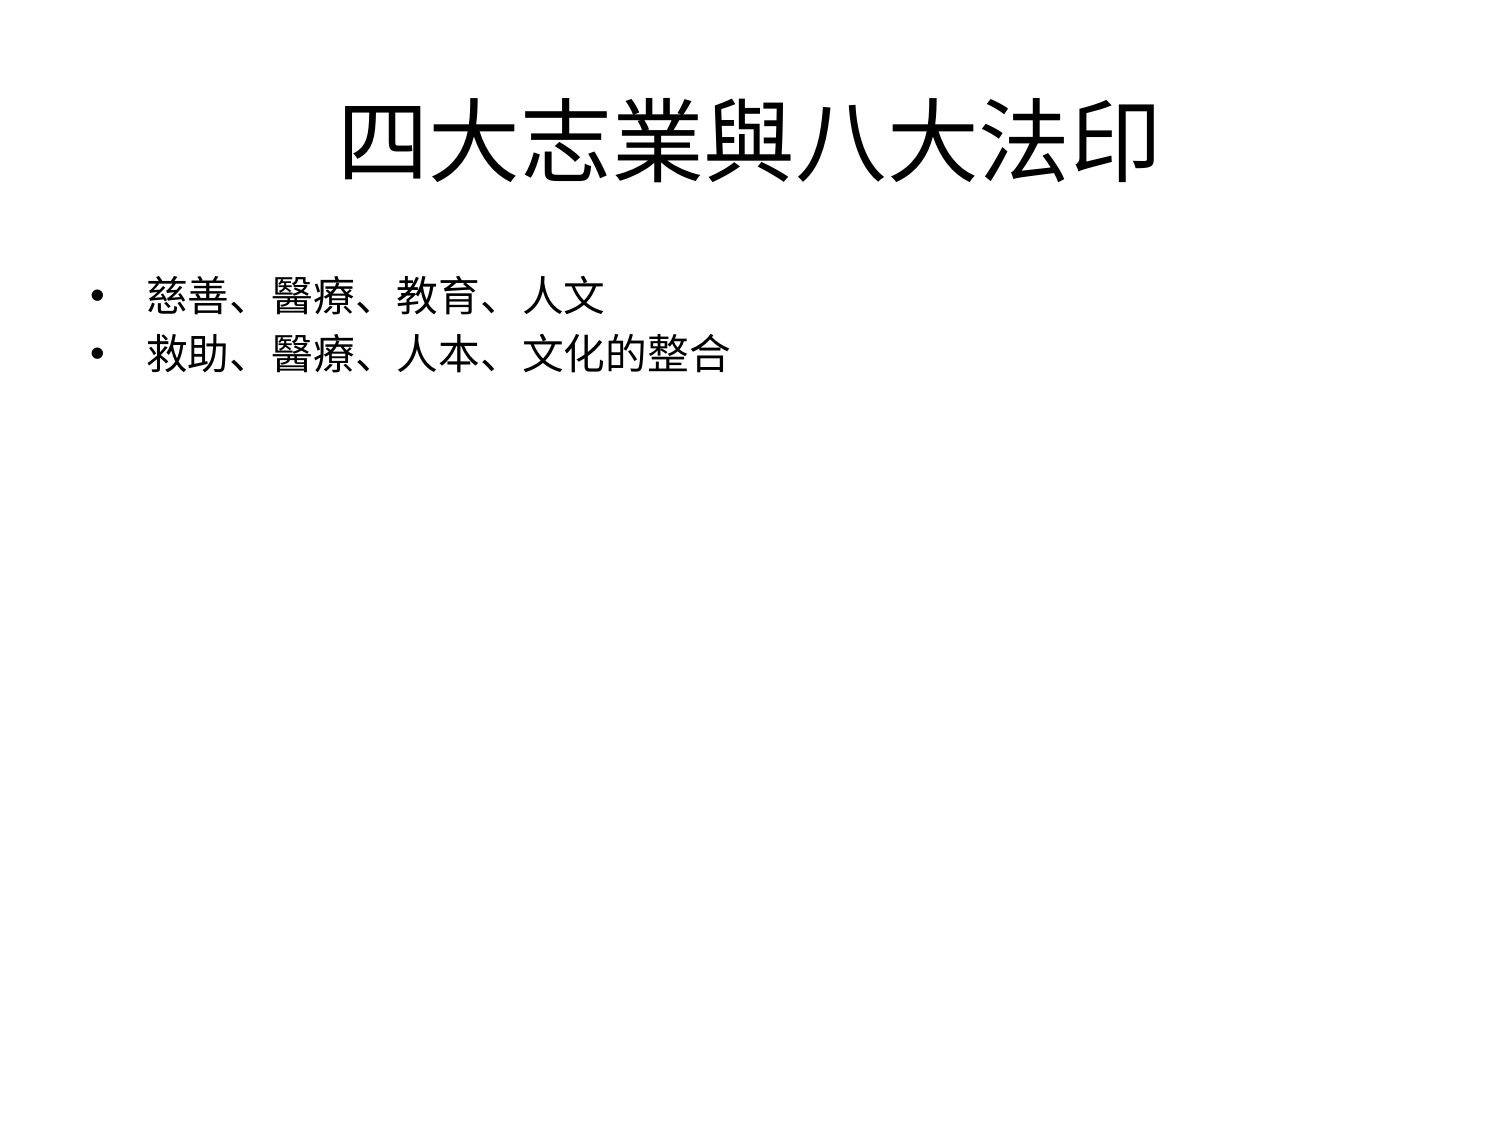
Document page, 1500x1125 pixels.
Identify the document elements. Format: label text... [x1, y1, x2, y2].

list 慈善、醫療、教育、人文 救助、醫療、人本、文化的整合 [75, 262, 1425, 1005]
title 四大志業與八大法印 [75, 45, 1425, 233]
